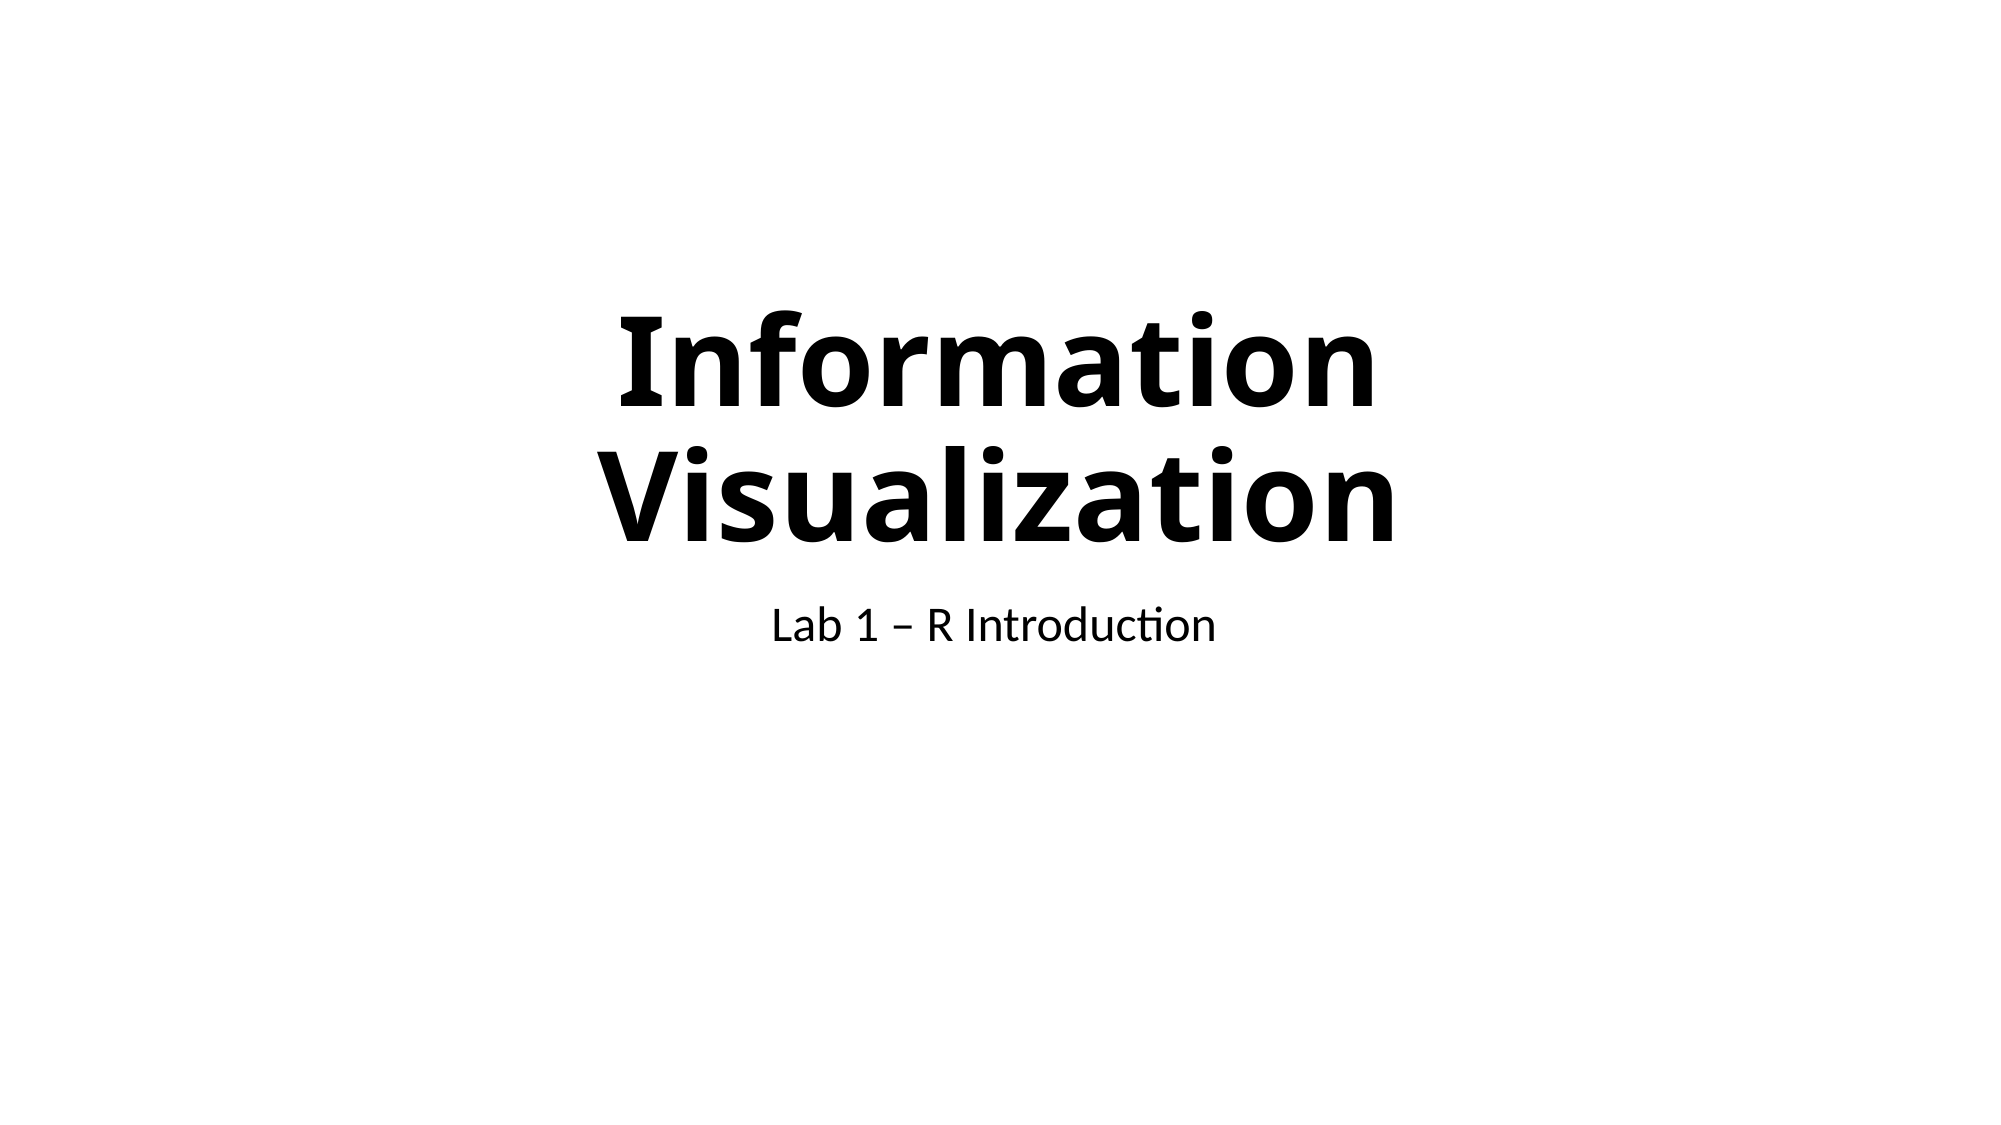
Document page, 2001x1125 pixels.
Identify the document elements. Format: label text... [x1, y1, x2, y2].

subtitle Lab 1 – R Introduction [249, 590, 1750, 863]
title Information Visualization [249, 184, 1750, 576]
